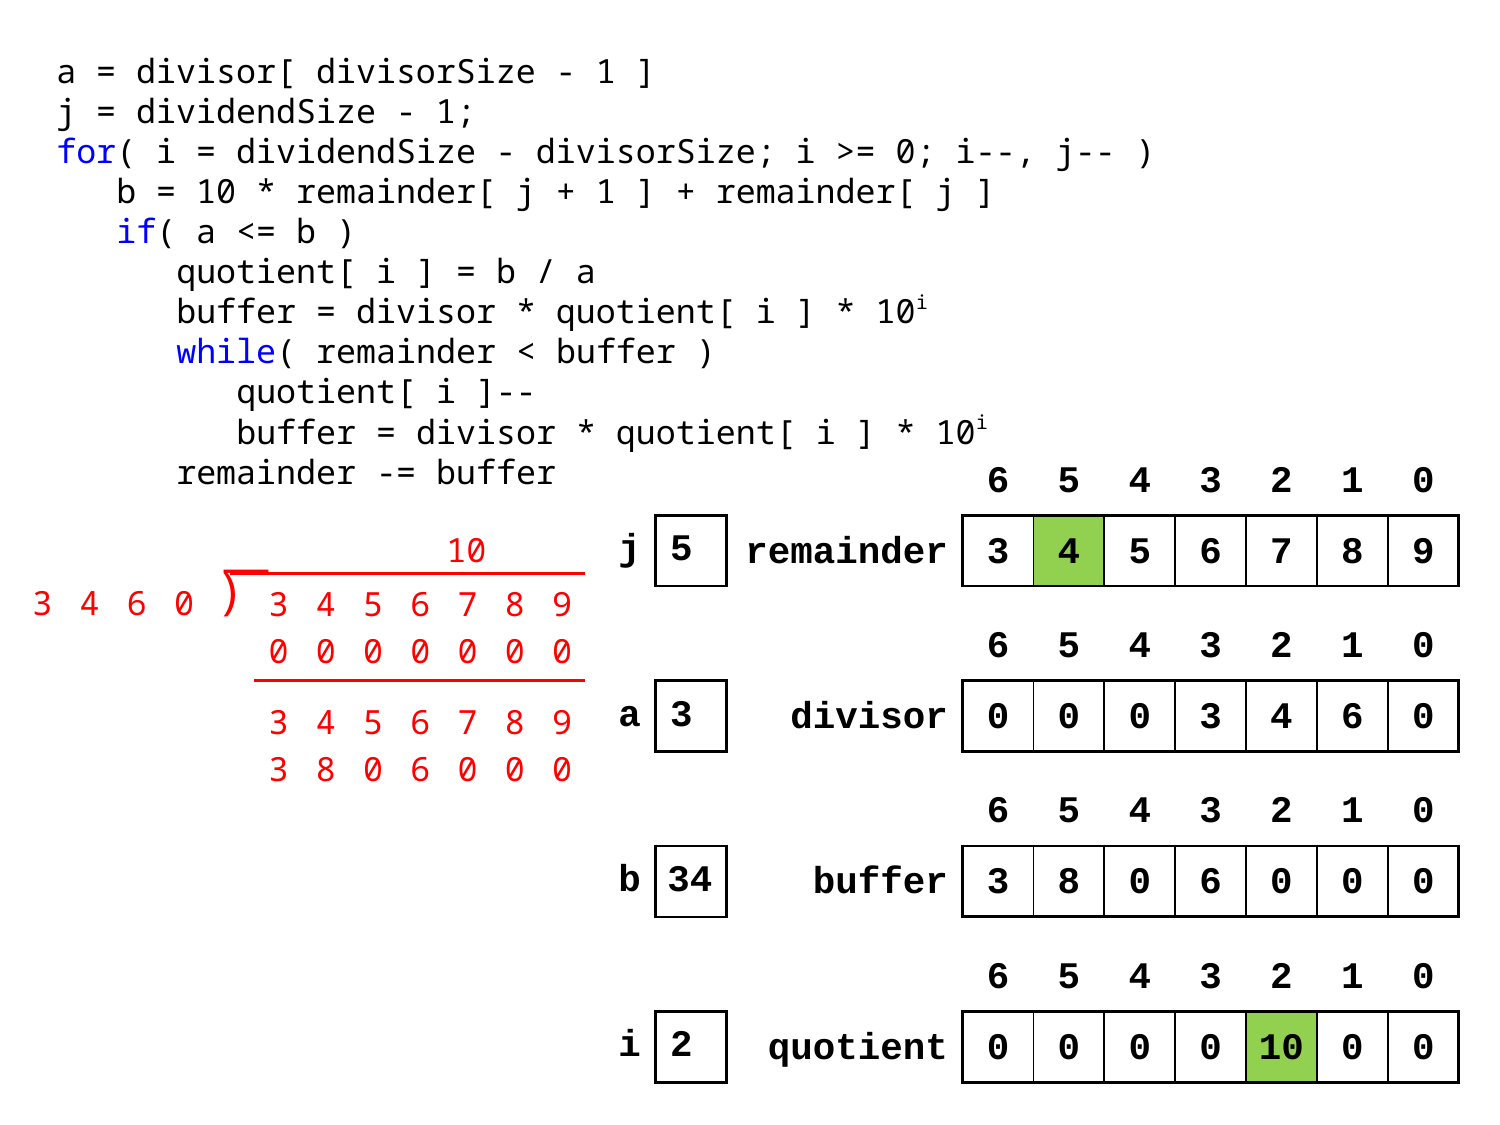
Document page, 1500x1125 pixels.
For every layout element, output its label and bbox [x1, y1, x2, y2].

table_header [726, 775, 1459, 846]
table_cell [728, 681, 961, 751]
table_cell [964, 847, 1033, 915]
table_cell [964, 517, 1033, 585]
table_cell [1247, 682, 1316, 750]
table_header [254, 681, 654, 799]
table_header [657, 682, 725, 750]
table_header [726, 444, 1459, 515]
table_cell [964, 682, 1033, 750]
table_cell [1105, 847, 1174, 915]
table_cell [1318, 1013, 1387, 1081]
table_cell [1247, 847, 1316, 915]
table_cell [1318, 682, 1387, 750]
table_cell [728, 1011, 961, 1082]
list [41, 42, 1271, 492]
table_cell [1318, 847, 1387, 915]
table_cell [1034, 847, 1103, 915]
table_cell [1176, 517, 1245, 585]
table_header [585, 1011, 654, 1082]
table_header [657, 847, 725, 916]
table_header [657, 517, 725, 585]
table_cell [1389, 682, 1457, 750]
table_cell [964, 1013, 1033, 1081]
table_cell [1247, 1013, 1316, 1081]
table_cell [1176, 1013, 1245, 1081]
table_cell [1105, 517, 1174, 585]
table_cell [1176, 847, 1245, 915]
table_cell [1389, 847, 1457, 915]
table_cell [728, 846, 961, 917]
table_header [18, 515, 654, 680]
table_cell [1176, 682, 1245, 750]
table_cell [728, 515, 961, 586]
table_cell [1034, 517, 1103, 585]
table_cell [1247, 517, 1316, 585]
table_cell [1034, 1013, 1103, 1081]
table_header [726, 941, 1459, 1011]
table_cell [1034, 682, 1103, 750]
table_header [657, 1013, 725, 1081]
table_cell [1389, 1013, 1457, 1081]
table_header [726, 610, 1459, 681]
table_cell [1105, 1013, 1174, 1081]
table_cell [1389, 517, 1457, 585]
table_cell [1105, 682, 1174, 750]
table_cell [1318, 517, 1387, 585]
table_header [585, 846, 654, 917]
